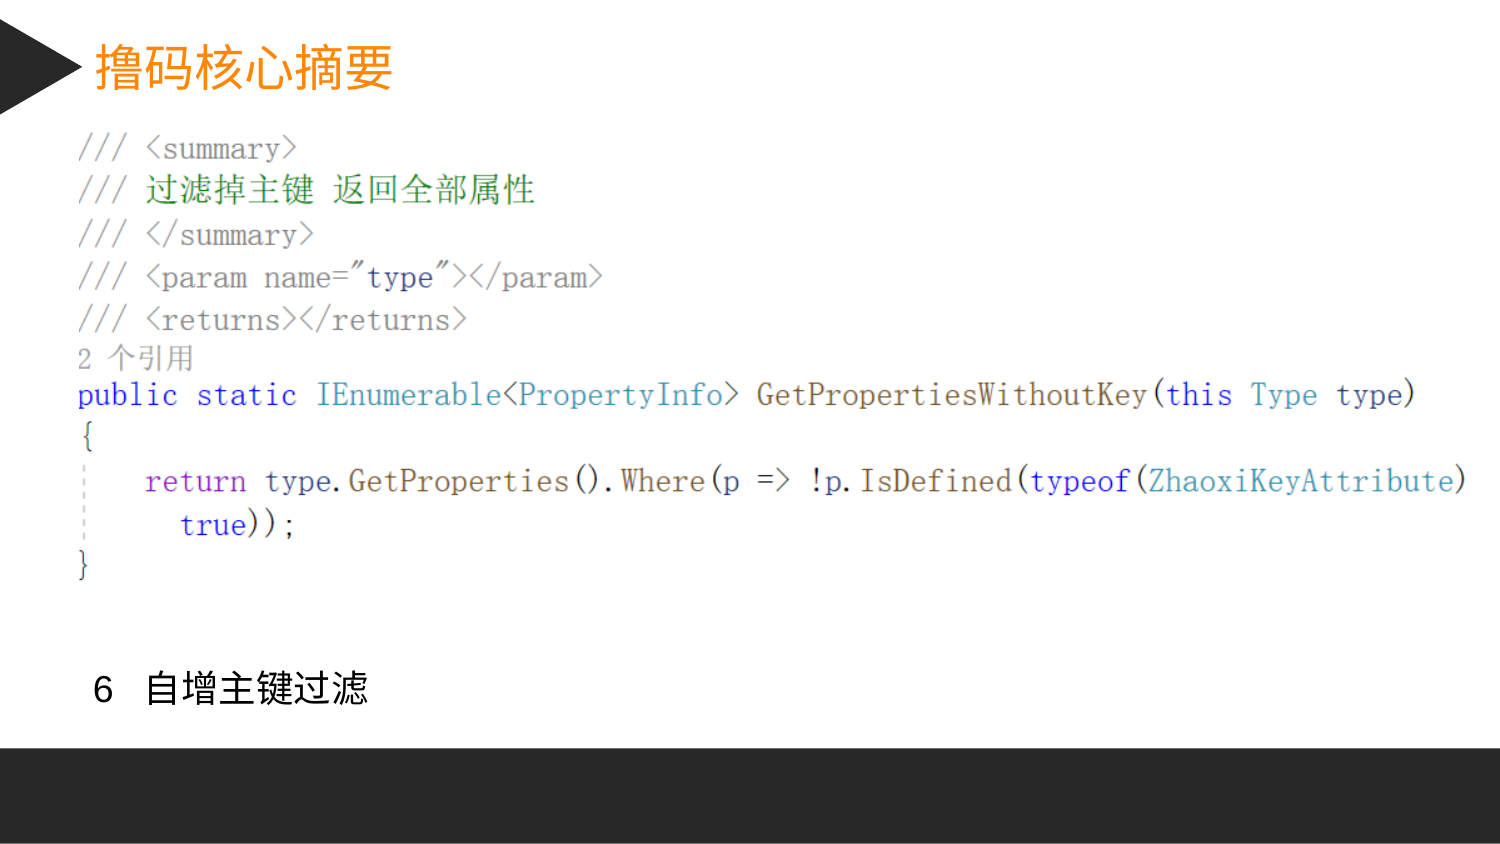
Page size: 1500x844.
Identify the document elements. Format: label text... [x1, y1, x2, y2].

text_box [0, 748, 1500, 844]
text_box [0, 19, 83, 115]
picture [79, 119, 1465, 589]
text_box 6 自增主键过滤 [78, 658, 1407, 718]
text_box 撸码核心摘要 [79, 29, 410, 104]
